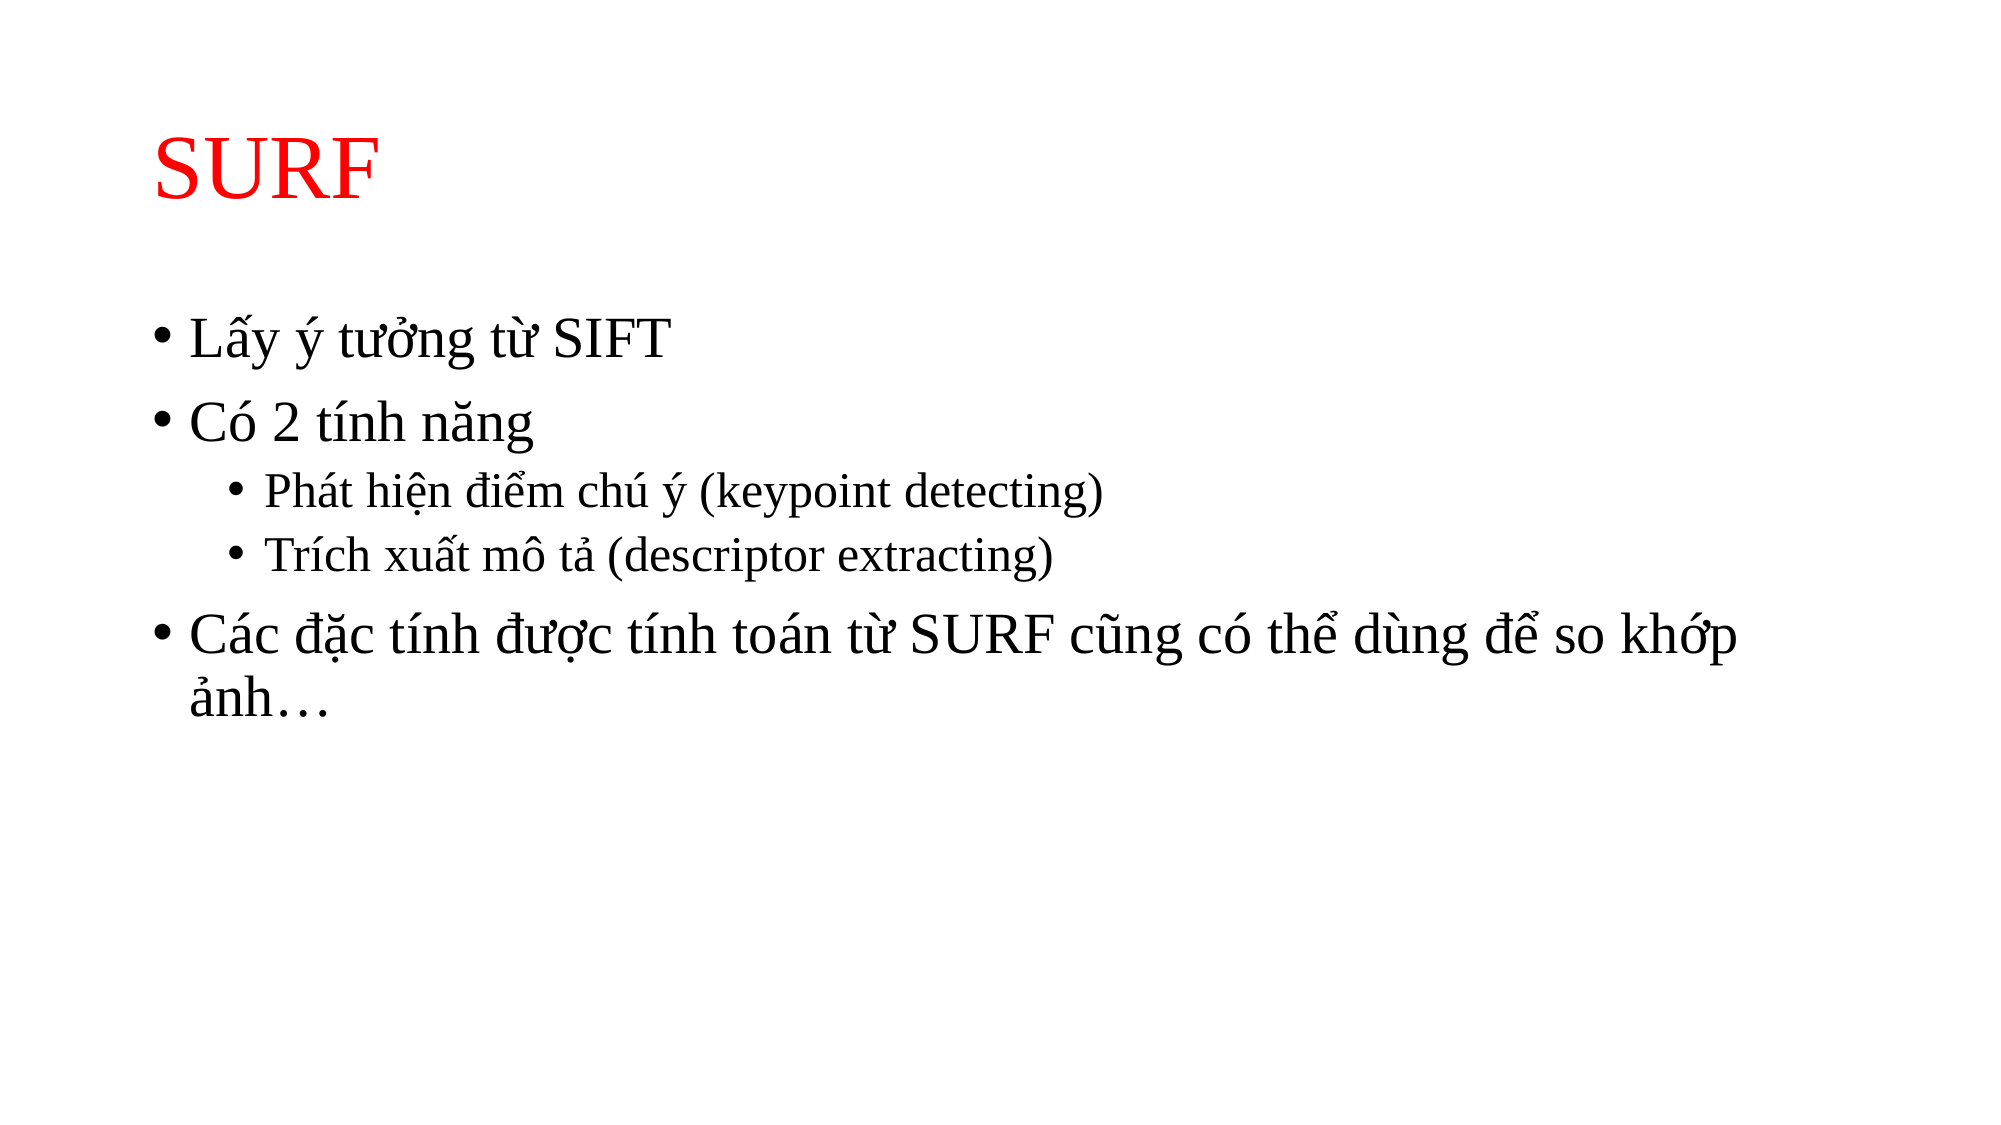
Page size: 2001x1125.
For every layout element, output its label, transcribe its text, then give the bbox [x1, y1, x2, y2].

list Lấy ý tưởng từ SIFT Có 2 tính năng Phát hiện điểm chú ý (keypoint detecting) Trích xuất mô tả (descriptor extracting) Các đặc tính được tính toán từ SURF cũng có thể dùng để so khớp ảnh… [137, 299, 1863, 1014]
title SURF [137, 59, 1863, 278]
